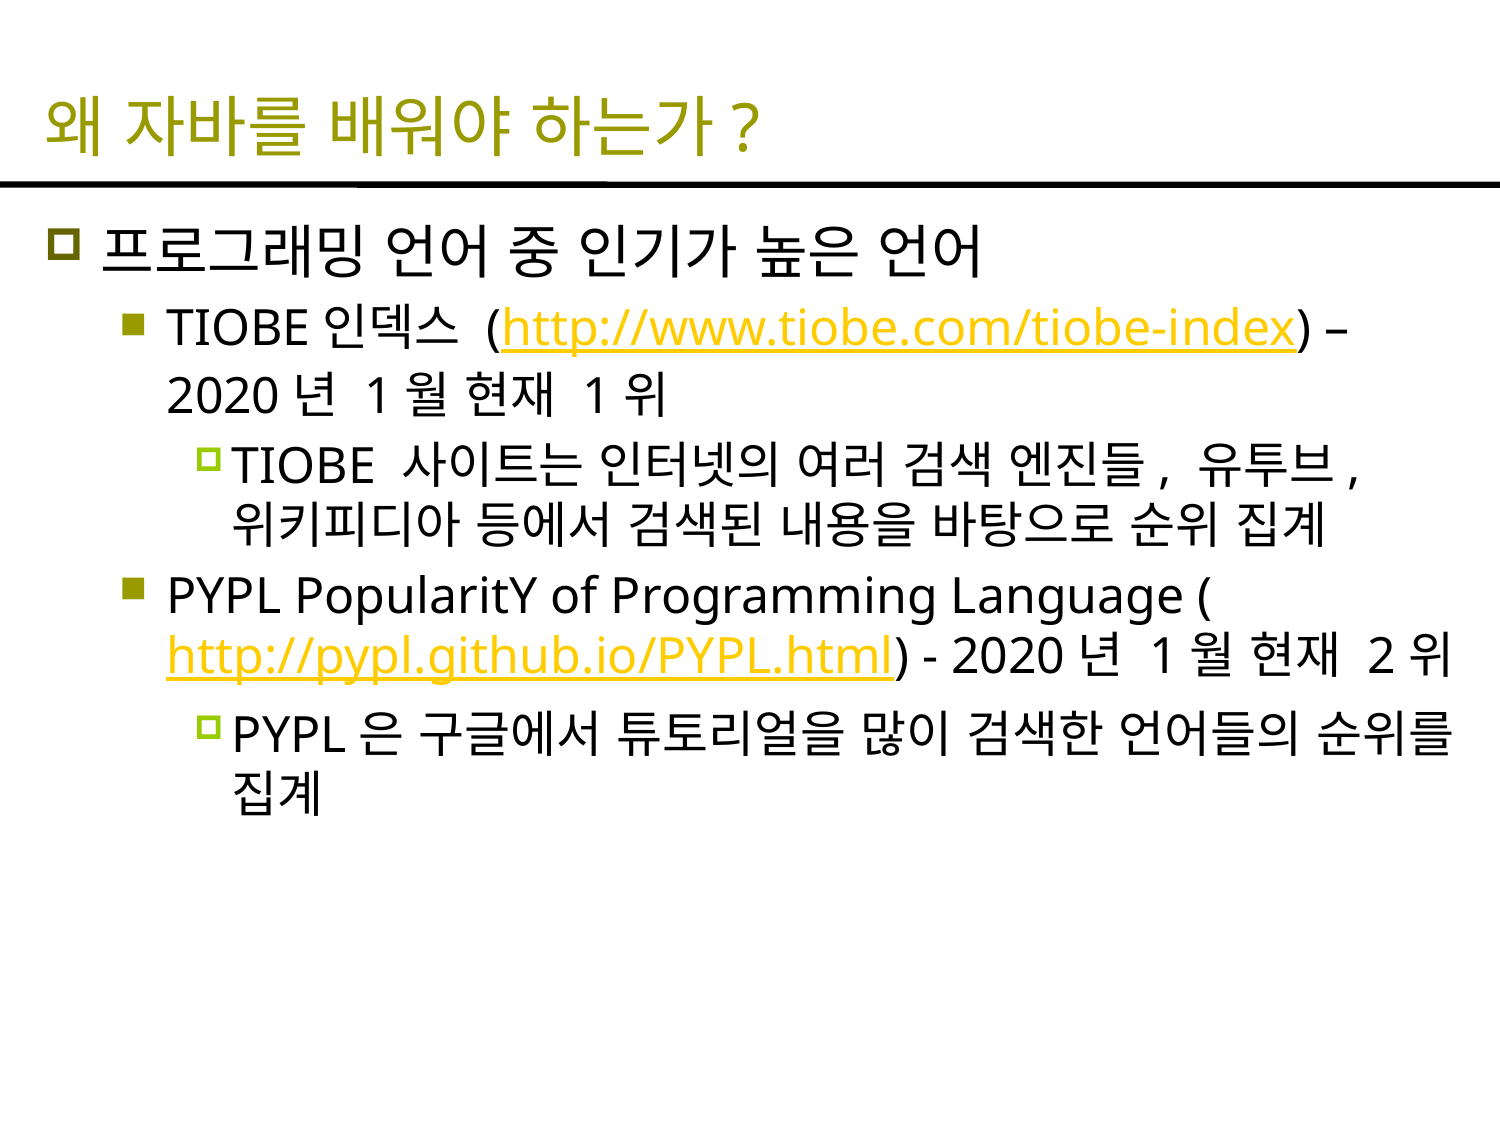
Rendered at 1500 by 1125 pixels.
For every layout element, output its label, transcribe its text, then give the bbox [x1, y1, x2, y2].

title 왜 자바를 배워야 하는가? [29, 45, 1471, 173]
list 프로그래밍 언어 중 인기가 높은 언어 TIOBE인덱스 (http://www.tiobe.com/tiobe-index) – 2020년 1월 현재 1위 TIOBE 사이트는 인터넷의 여러 검색 엔진들, 유투브, 위키피디아 등에서 검색된 내용을 바탕으로 순위 집계 PYPL PopularitY of Programming Language (http://pypl.github.io/PYPL.html) - 2020년 1월 현재 2위 PYPL은 구글에서 튜토리얼을 많이 검색한 언어들의 순위를 집계 [29, 208, 1471, 1006]
